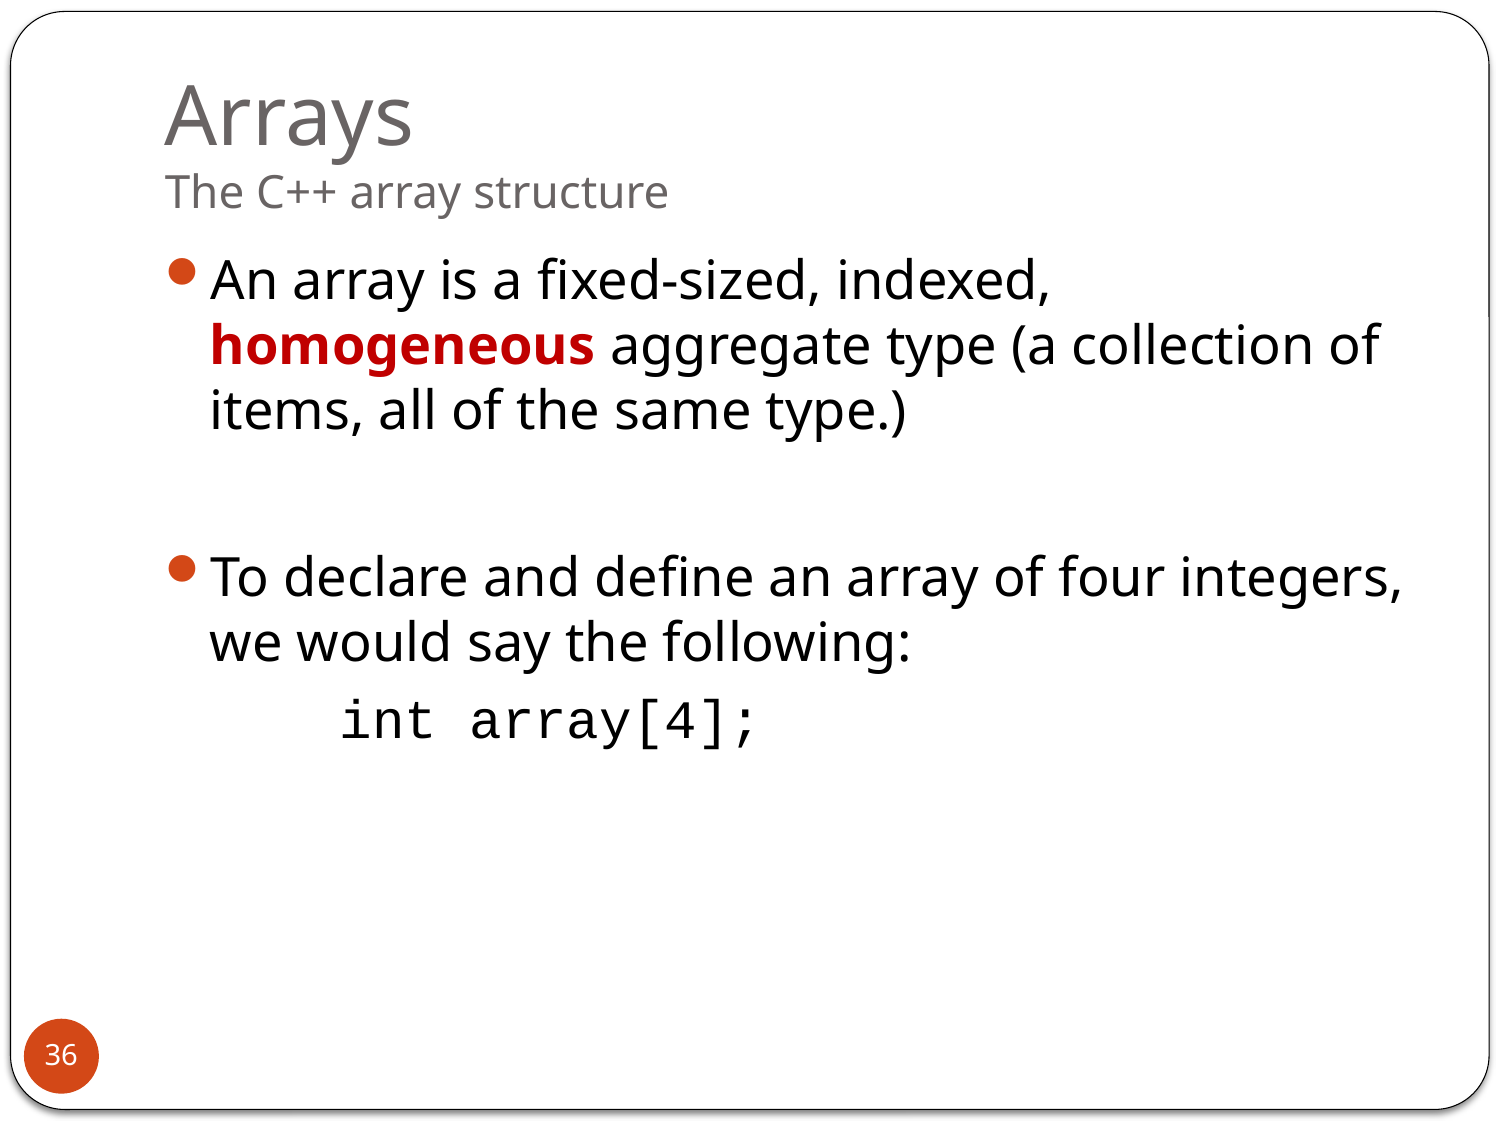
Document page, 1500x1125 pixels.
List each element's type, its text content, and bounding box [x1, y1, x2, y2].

list An array is a fixed-sized, indexed, homogeneous aggregate type (a collection of items, all of the same type.) To declare and define an array of four integers, we would say the following: int array[4]; [150, 237, 1425, 988]
title Arrays The C++ array structure [150, 45, 1425, 233]
slide_number 36 [23, 1018, 99, 1094]
